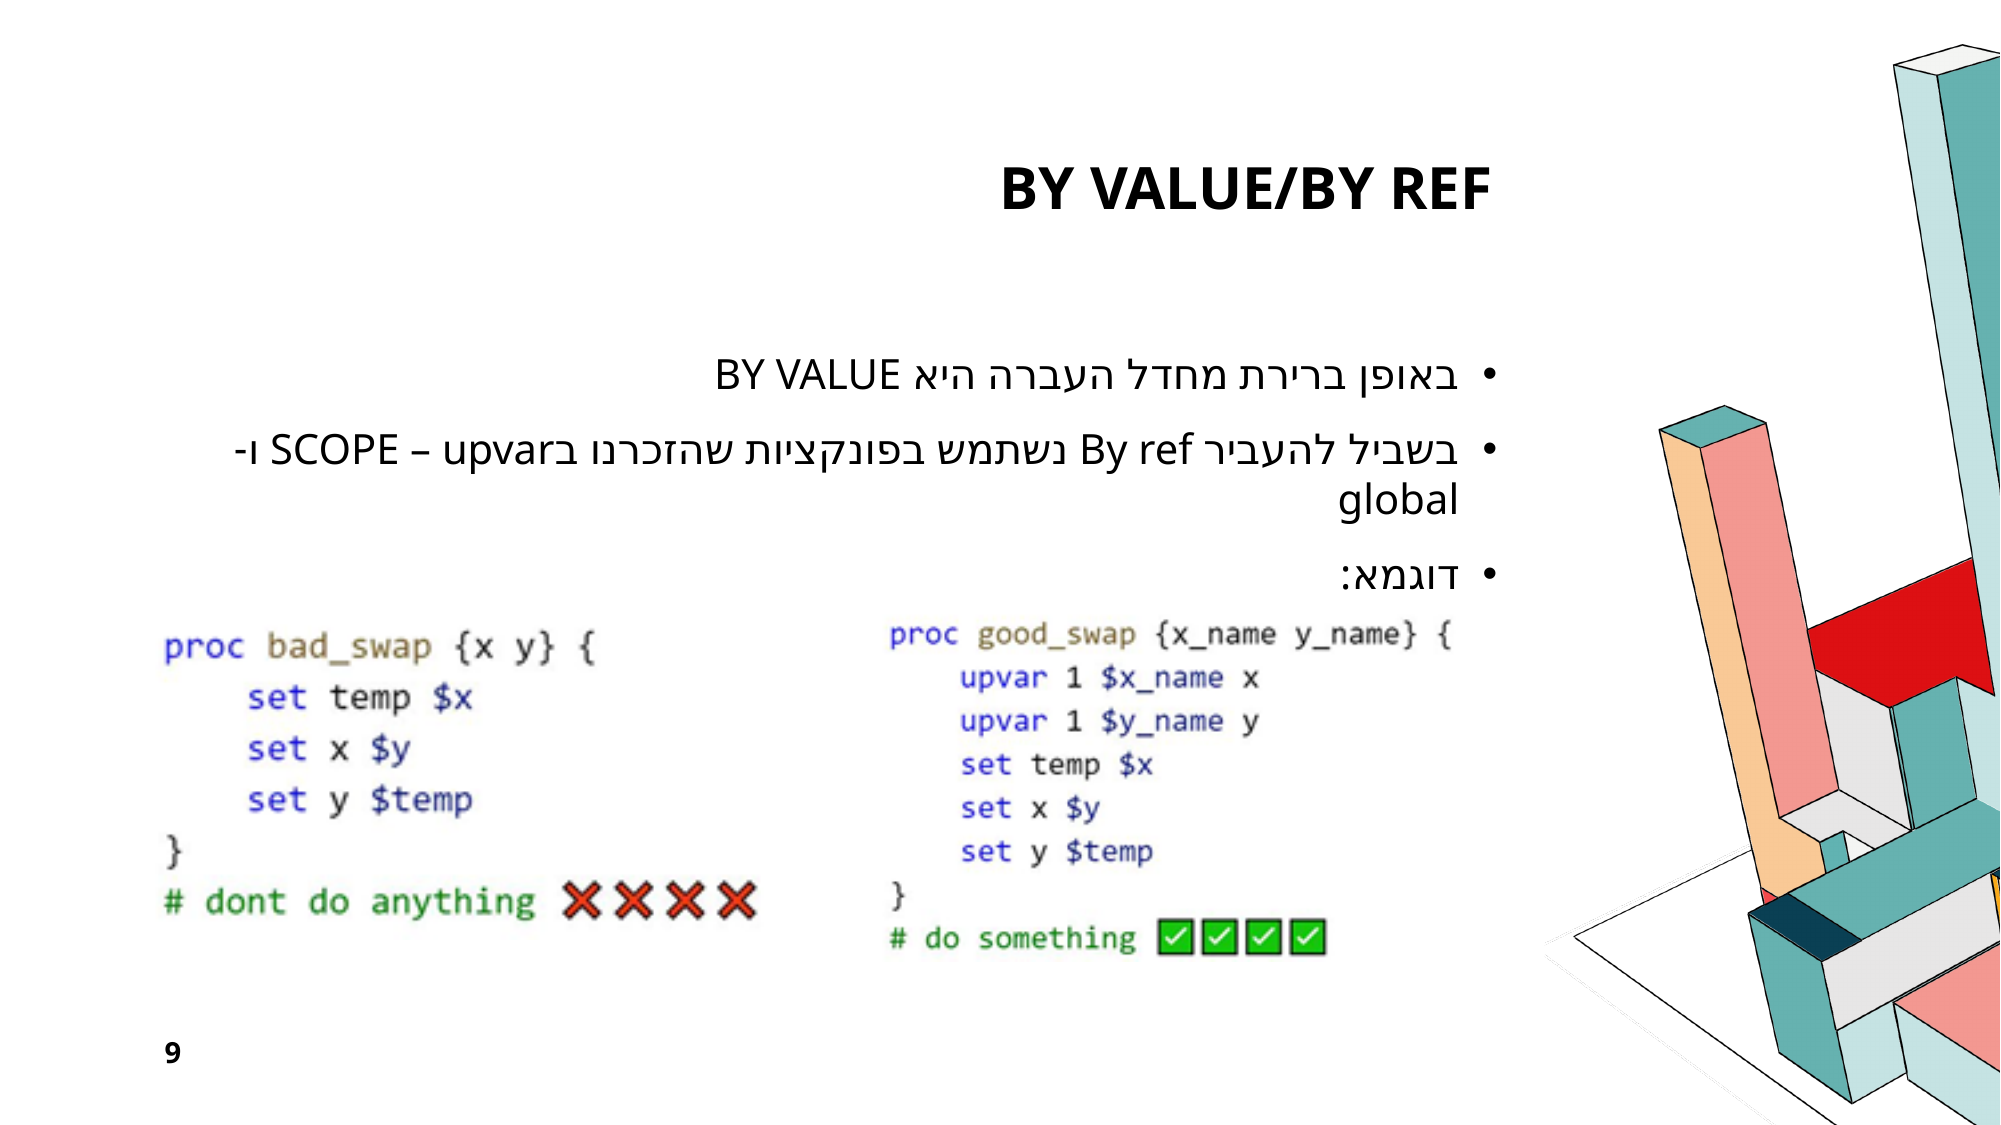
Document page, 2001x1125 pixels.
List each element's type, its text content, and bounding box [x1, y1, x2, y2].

title by value/by ref [146, 11, 1508, 230]
picture [870, 602, 1474, 962]
picture [149, 624, 833, 940]
slide_number 9 [149, 1024, 588, 1085]
list באופן ברירת מחדל העברה היא BY VALUE בשביל להעביר By ref נשתמש בפונקציות שהזכרנו בSCOPE – upvar ו- global דוגמא: [146, 340, 1512, 1025]
picture [1544, 43, 2000, 1125]
